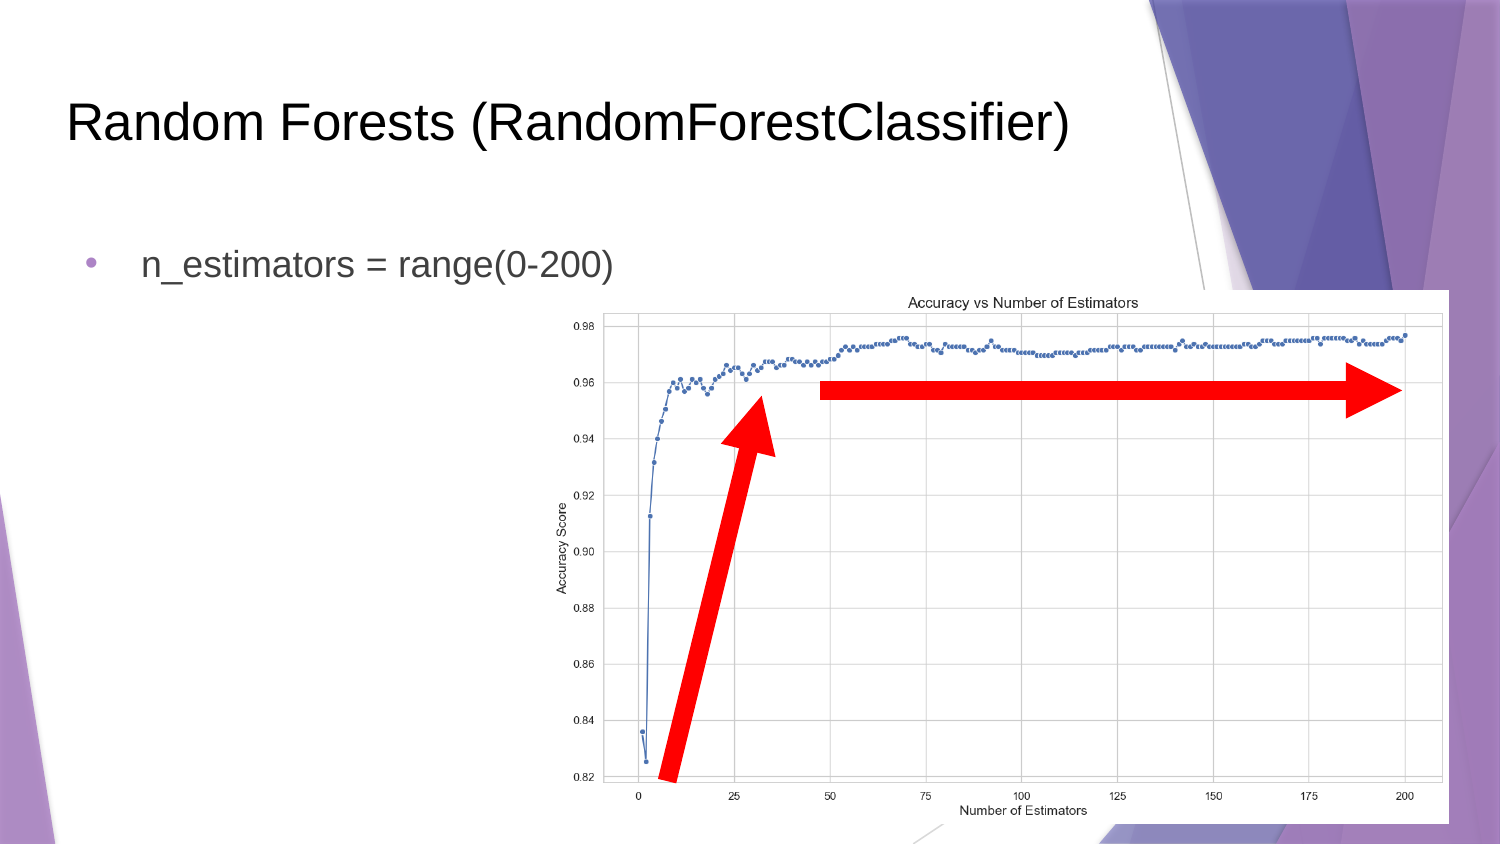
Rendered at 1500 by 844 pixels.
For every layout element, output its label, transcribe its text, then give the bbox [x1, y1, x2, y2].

list n_estimators = range(0-200) [51, 225, 668, 786]
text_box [666, 395, 763, 782]
title Random Forests (RandomForestClassifier) [51, 72, 1449, 167]
picture [549, 289, 1450, 825]
